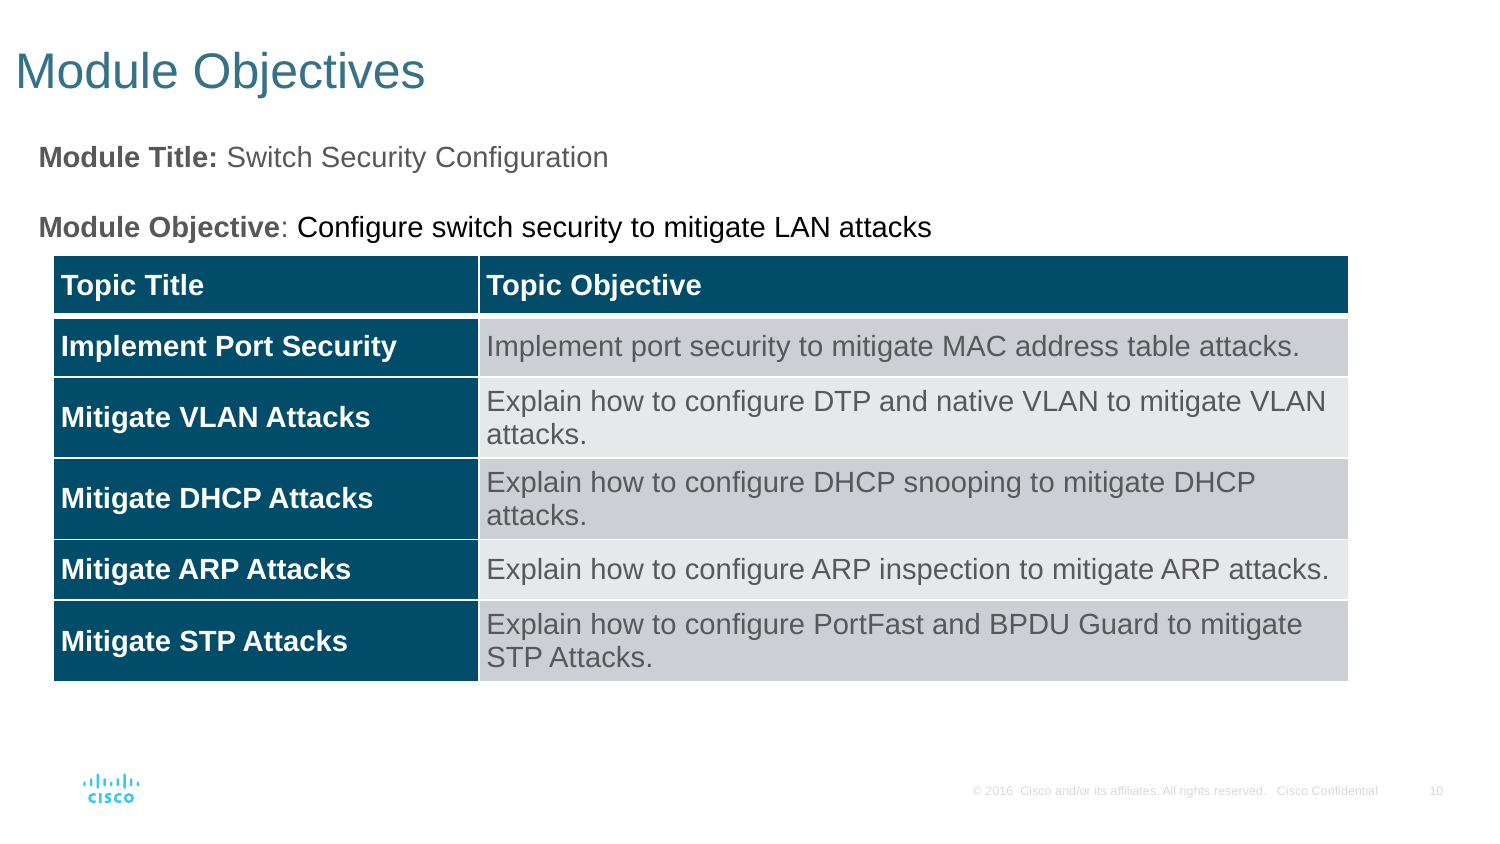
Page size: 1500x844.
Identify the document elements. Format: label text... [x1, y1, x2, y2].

table_cell Mitigate DHCP Attacks [54, 459, 478, 539]
table_cell Explain how to configure PortFast and BPDU Guard to mitigate STP Attacks. [480, 601, 1348, 681]
table_header Topic Objective [480, 256, 1348, 313]
table_cell Mitigate VLAN Attacks [54, 378, 478, 457]
table_cell Explain how to configure DTP and native VLAN to mitigate VLAN attacks. [480, 378, 1348, 457]
table_cell Mitigate ARP Attacks [54, 540, 478, 599]
table_cell Mitigate STP Attacks [54, 601, 478, 681]
table_cell Implement port security to mitigate MAC address table attacks. [480, 319, 1348, 376]
title Module Objectives [0, 6, 1500, 131]
list Module Title: Switch Security Configuration Module Objective: Configure switch security to mitigate LAN attacks [23, 131, 1476, 256]
table_header Topic Title [54, 256, 478, 313]
table_cell Explain how to configure DHCP snooping to mitigate DHCP attacks. [480, 459, 1348, 539]
table_cell Explain how to configure ARP inspection to mitigate ARP attacks. [480, 540, 1348, 599]
table_cell Implement Port Security [54, 319, 478, 376]
